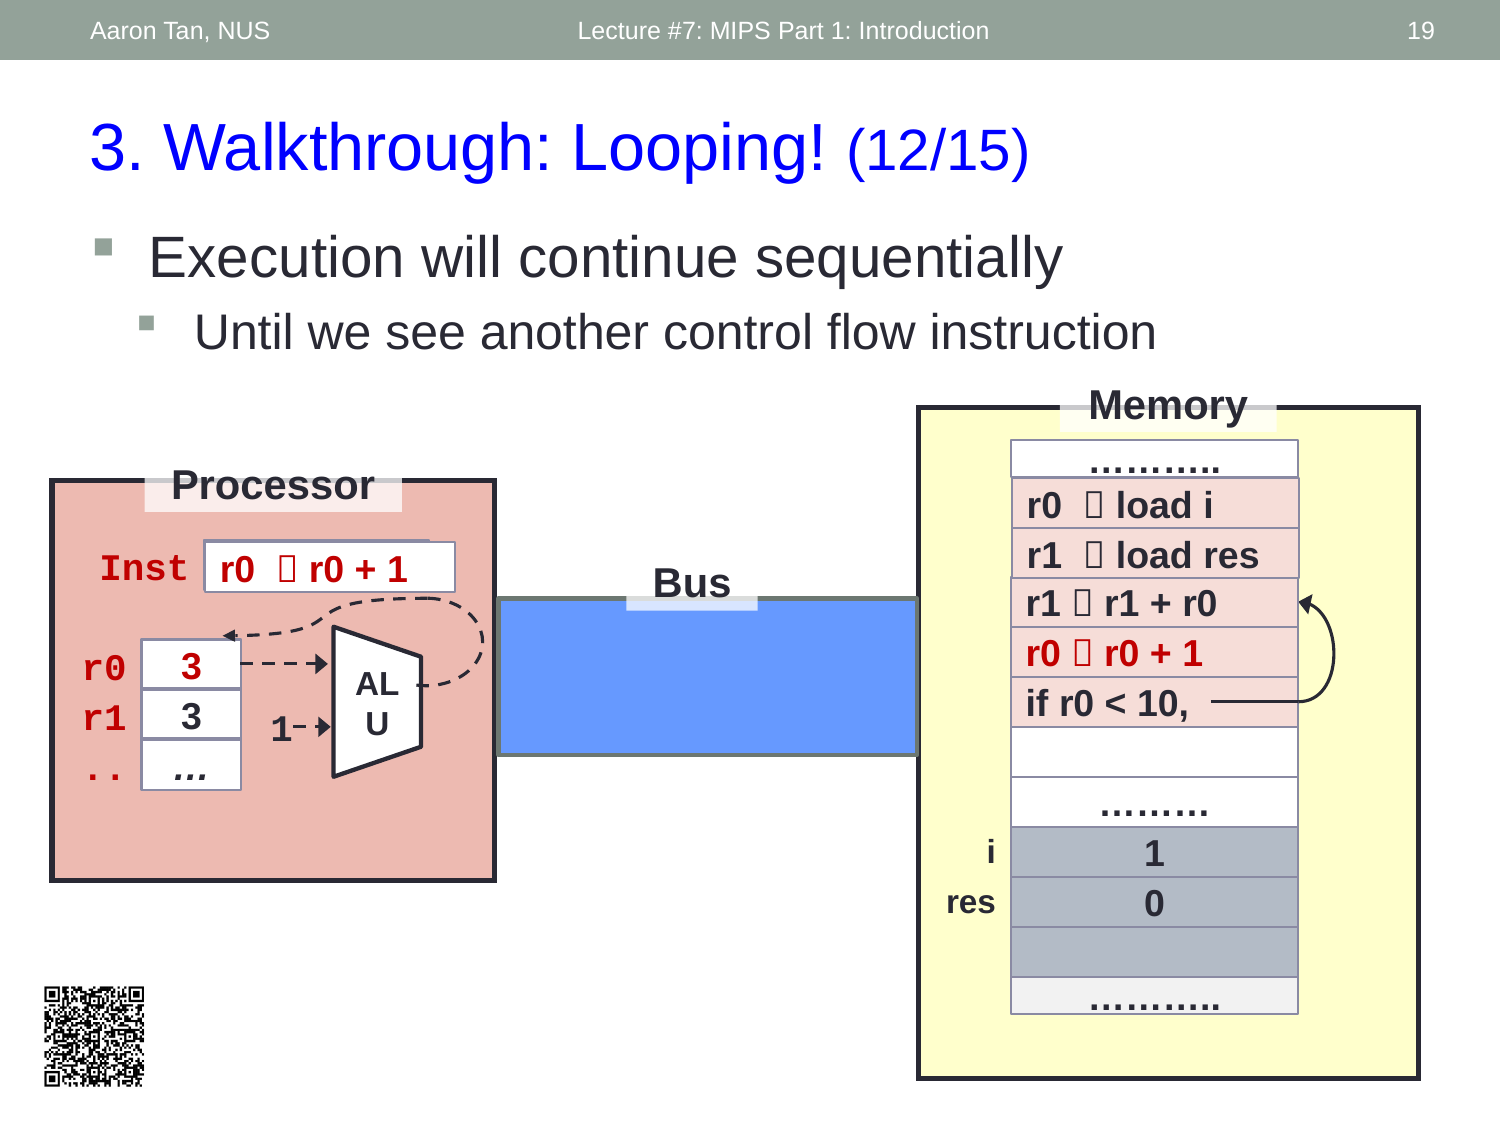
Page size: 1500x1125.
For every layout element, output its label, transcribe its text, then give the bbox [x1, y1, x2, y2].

text_box r0  load i [1010, 476, 1301, 526]
text_box [51, 480, 495, 881]
text_box [1009, 929, 1300, 979]
text_box 3 [140, 691, 243, 741]
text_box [222, 597, 483, 686]
text_box Inst [77, 538, 202, 592]
text_box … [139, 738, 244, 792]
text_box Memory [1059, 380, 1277, 432]
text_box r0  r0 + 1 [203, 540, 457, 594]
text_box res [921, 873, 1013, 928]
text_box [918, 407, 1419, 1079]
text_box i [921, 823, 1013, 873]
text_box r0 [64, 638, 139, 688]
text_box if r0 < 10, [1009, 679, 1300, 729]
text_box 0 [1009, 879, 1300, 929]
text_box r1 [64, 688, 139, 738]
text_box .. [64, 738, 139, 792]
text_box ……….. [1009, 979, 1300, 1016]
text_box ……… [1009, 779, 1300, 825]
picture [42, 984, 148, 1089]
text_box 3 [140, 638, 221, 691]
text_box ……….. [1009, 438, 1300, 479]
footer Lecture #7: MIPS Part 1: Introduction [562, 3, 1238, 57]
text_box 3. Walkthrough: Looping! (12/15) [75, 96, 1450, 192]
table_cell [1214, 703, 1300, 709]
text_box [255, 701, 331, 753]
text_box [1009, 729, 1300, 779]
text_box r0  r0 + 1 [1009, 629, 1295, 679]
text_box 1 [1013, 825, 1300, 879]
text_box ALU [331, 694, 424, 779]
text_box [496, 596, 919, 757]
list Execution will continue sequentially Until we see another control flow instruction [75, 211, 1484, 402]
text_box r1  r1 + r0 [1009, 575, 1300, 629]
slide_number 19 [1308, 3, 1450, 57]
text_box Processor [144, 461, 402, 512]
slide_number Aaron Tan, NUS [75, 3, 550, 57]
text_box r1  load res [1010, 526, 1301, 580]
text_box Bus [626, 559, 758, 611]
